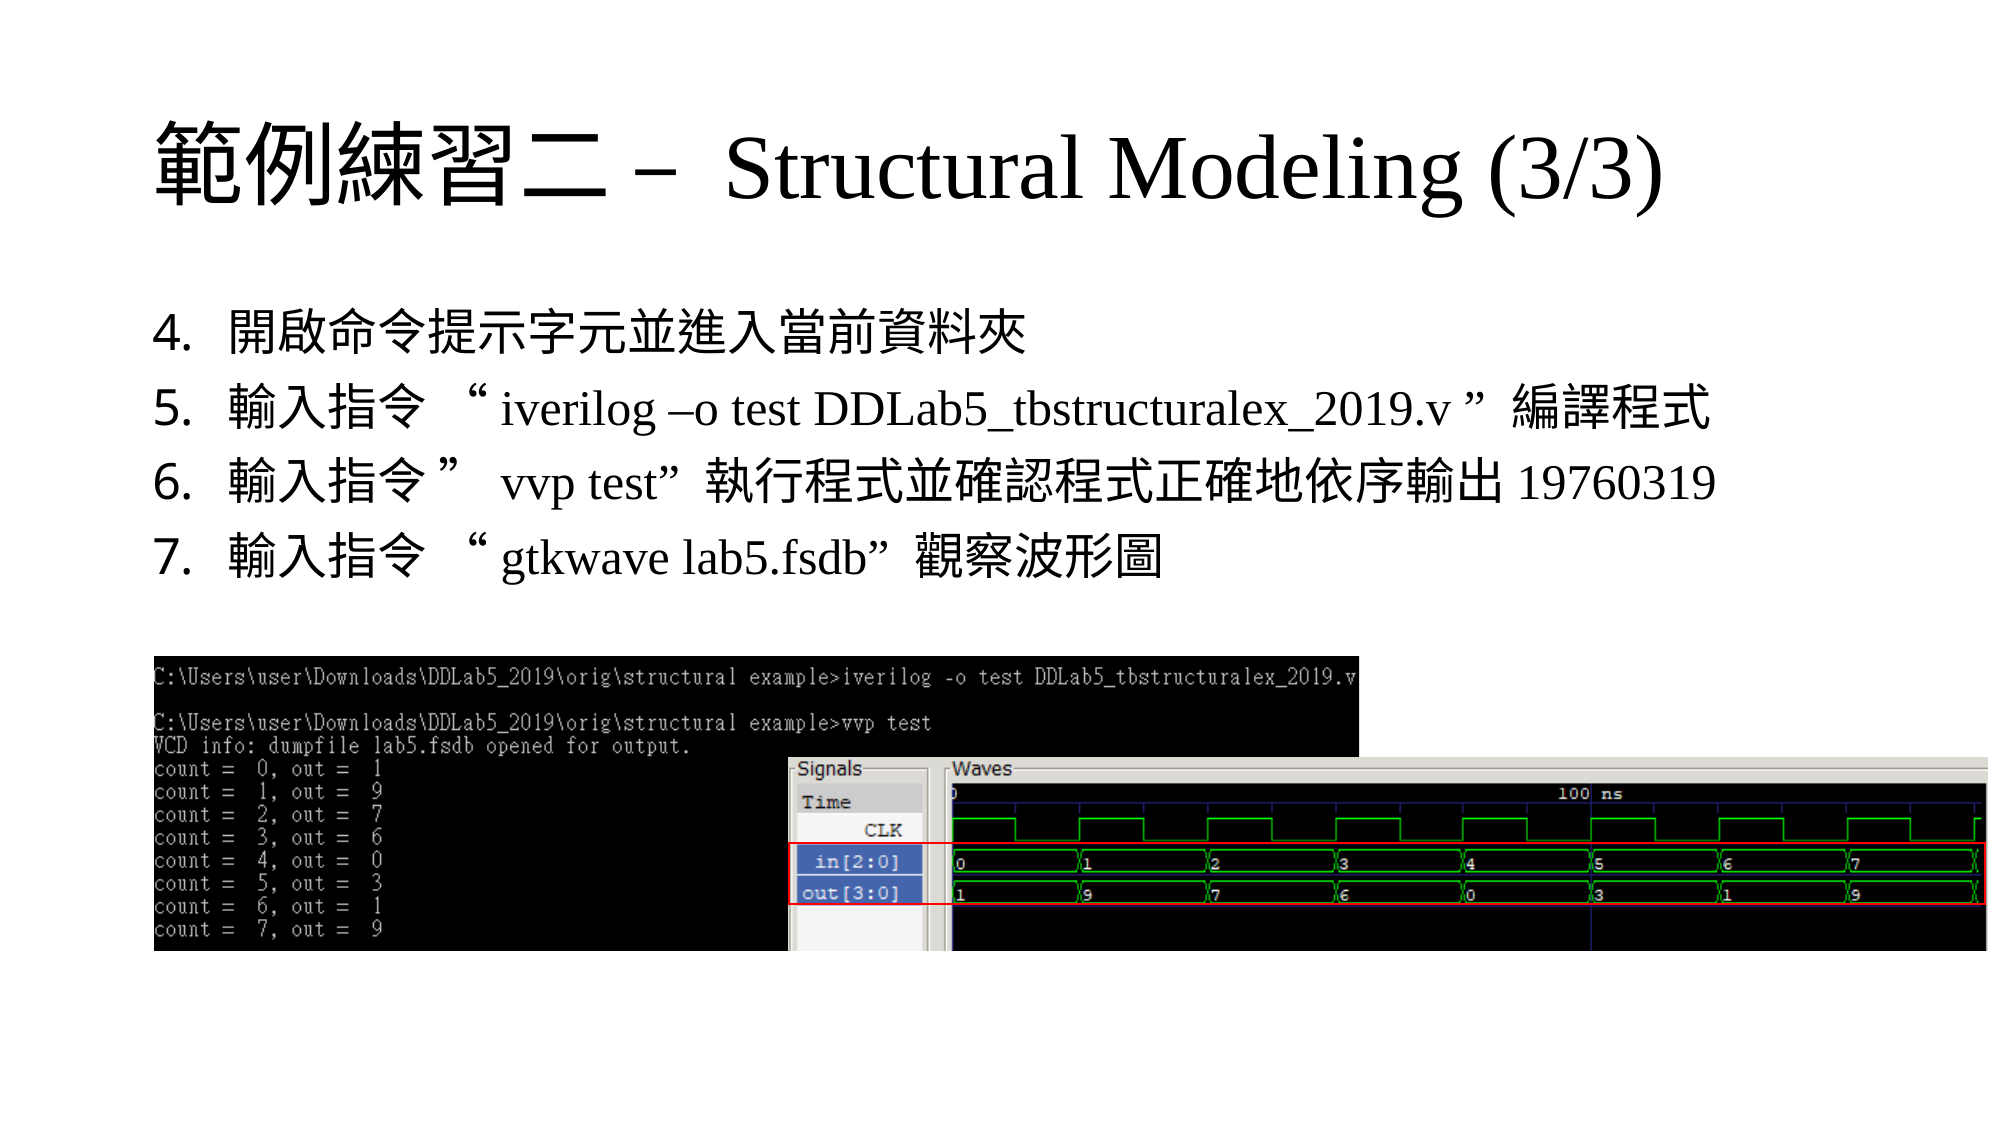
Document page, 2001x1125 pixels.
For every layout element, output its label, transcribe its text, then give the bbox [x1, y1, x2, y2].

list 開啟命令提示字元並進入當前資料夾 輸入指令 “iverilog –o test DDLab5_tbstructuralex_2019.v ” 編譯程式 輸入指令 ”vvp test” 執行程式並確認程式正確地依序輸出19760319 輸入指令 “gtkwave lab5.fsdb” 觀察波形圖 [137, 299, 1863, 1014]
picture [154, 656, 1988, 951]
title 範例練習二 – Structural Modeling (3/3) [137, 59, 1863, 278]
